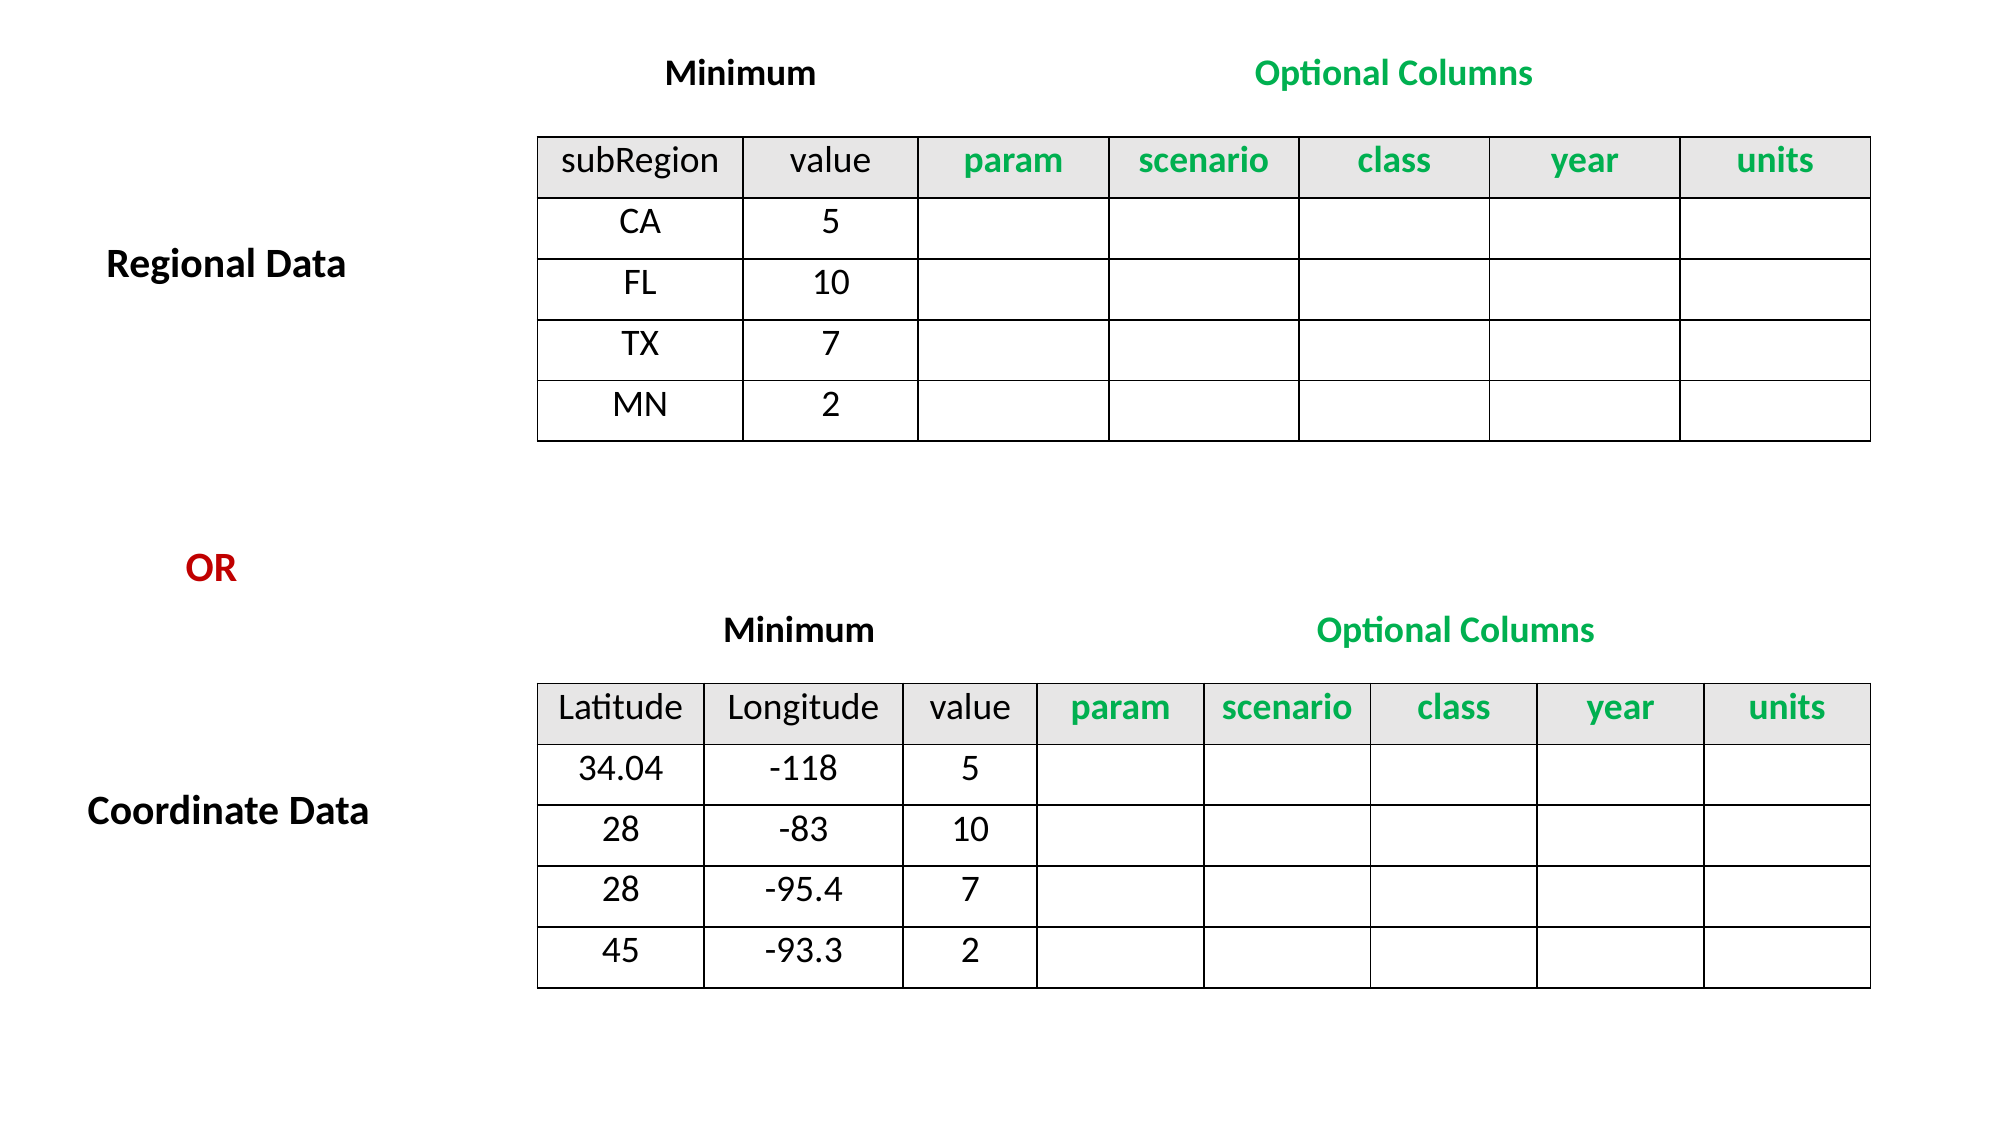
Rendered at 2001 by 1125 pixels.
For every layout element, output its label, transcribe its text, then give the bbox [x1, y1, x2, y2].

table_cell CA [538, 199, 742, 258]
table_cell -93.3 [705, 928, 902, 987]
text_box Optional Columns [1302, 597, 1611, 658]
table_cell [1705, 928, 1870, 987]
table_cell [1300, 199, 1489, 258]
table_cell [1300, 381, 1489, 440]
table_cell [1205, 745, 1370, 804]
table_cell 7 [904, 867, 1036, 926]
table_cell 2 [744, 381, 917, 440]
table_cell [1038, 745, 1203, 804]
table_header class [1300, 138, 1489, 197]
table_cell [919, 199, 1108, 258]
table_cell [1538, 867, 1703, 926]
table_header subRegion [538, 138, 742, 197]
table_header param [1038, 684, 1203, 744]
text_box OR [170, 532, 253, 597]
table_cell [1205, 928, 1370, 987]
table_cell TX [538, 321, 742, 380]
table_cell [919, 260, 1108, 319]
table_cell [1490, 381, 1679, 440]
table_cell 45 [538, 928, 703, 987]
table_header Latitude [538, 684, 703, 744]
table_header units [1681, 138, 1870, 197]
table_header year [1538, 684, 1703, 744]
table_cell MN [538, 381, 742, 440]
table_cell [1300, 321, 1489, 380]
table_cell [1490, 199, 1679, 258]
table_cell [1538, 806, 1703, 865]
text_box Optional Columns [1240, 40, 1549, 101]
table_cell [1681, 199, 1870, 258]
table_cell 34.04 [538, 745, 703, 804]
table_cell [1371, 928, 1536, 987]
table_header scenario [1205, 684, 1370, 744]
table_cell [1371, 806, 1536, 865]
table_cell 28 [538, 867, 703, 926]
table_cell [1371, 867, 1536, 926]
table_cell [1371, 745, 1536, 804]
table_header year [1490, 138, 1679, 197]
table_header class [1371, 684, 1536, 744]
table_cell 28 [538, 806, 703, 865]
table_cell -83 [705, 806, 902, 865]
text_box Minimum [649, 40, 832, 101]
table_cell [1490, 260, 1679, 319]
table_cell [1038, 806, 1203, 865]
table_cell FL [538, 260, 742, 319]
table_cell [1110, 381, 1298, 440]
table_cell [919, 321, 1108, 380]
table_header Longitude [705, 684, 902, 744]
table_cell -95.4 [705, 867, 902, 926]
table_cell [1538, 745, 1703, 804]
table_cell 10 [904, 806, 1036, 865]
text_box Minimum [708, 597, 891, 658]
table_cell [1205, 867, 1370, 926]
table_cell [1538, 928, 1703, 987]
table_cell [1705, 867, 1870, 926]
table_cell -118 [705, 745, 902, 804]
table_cell 10 [744, 260, 917, 319]
text_box Coordinate Data [72, 775, 385, 840]
table_cell [1110, 199, 1298, 258]
table_cell [1110, 321, 1298, 380]
table_cell [1038, 867, 1203, 926]
table_cell [1490, 321, 1679, 380]
table_cell 2 [904, 928, 1036, 987]
table_cell 7 [744, 321, 917, 380]
table_cell [1110, 260, 1298, 319]
table_header value [744, 138, 917, 197]
table_header units [1705, 684, 1870, 744]
table_cell [919, 381, 1108, 440]
table_header value [904, 684, 1036, 744]
table_cell [1681, 260, 1870, 319]
table_header scenario [1110, 138, 1298, 197]
table_cell [1038, 928, 1203, 987]
text_box Regional Data [91, 228, 362, 294]
table_cell [1681, 381, 1870, 440]
table_cell [1681, 321, 1870, 380]
table_cell [1705, 745, 1870, 804]
table_header param [919, 138, 1108, 197]
table_cell 5 [744, 199, 917, 258]
table_cell [1705, 806, 1870, 865]
table_cell [1205, 806, 1370, 865]
table_cell 5 [904, 745, 1036, 804]
table_cell [1300, 260, 1489, 319]
